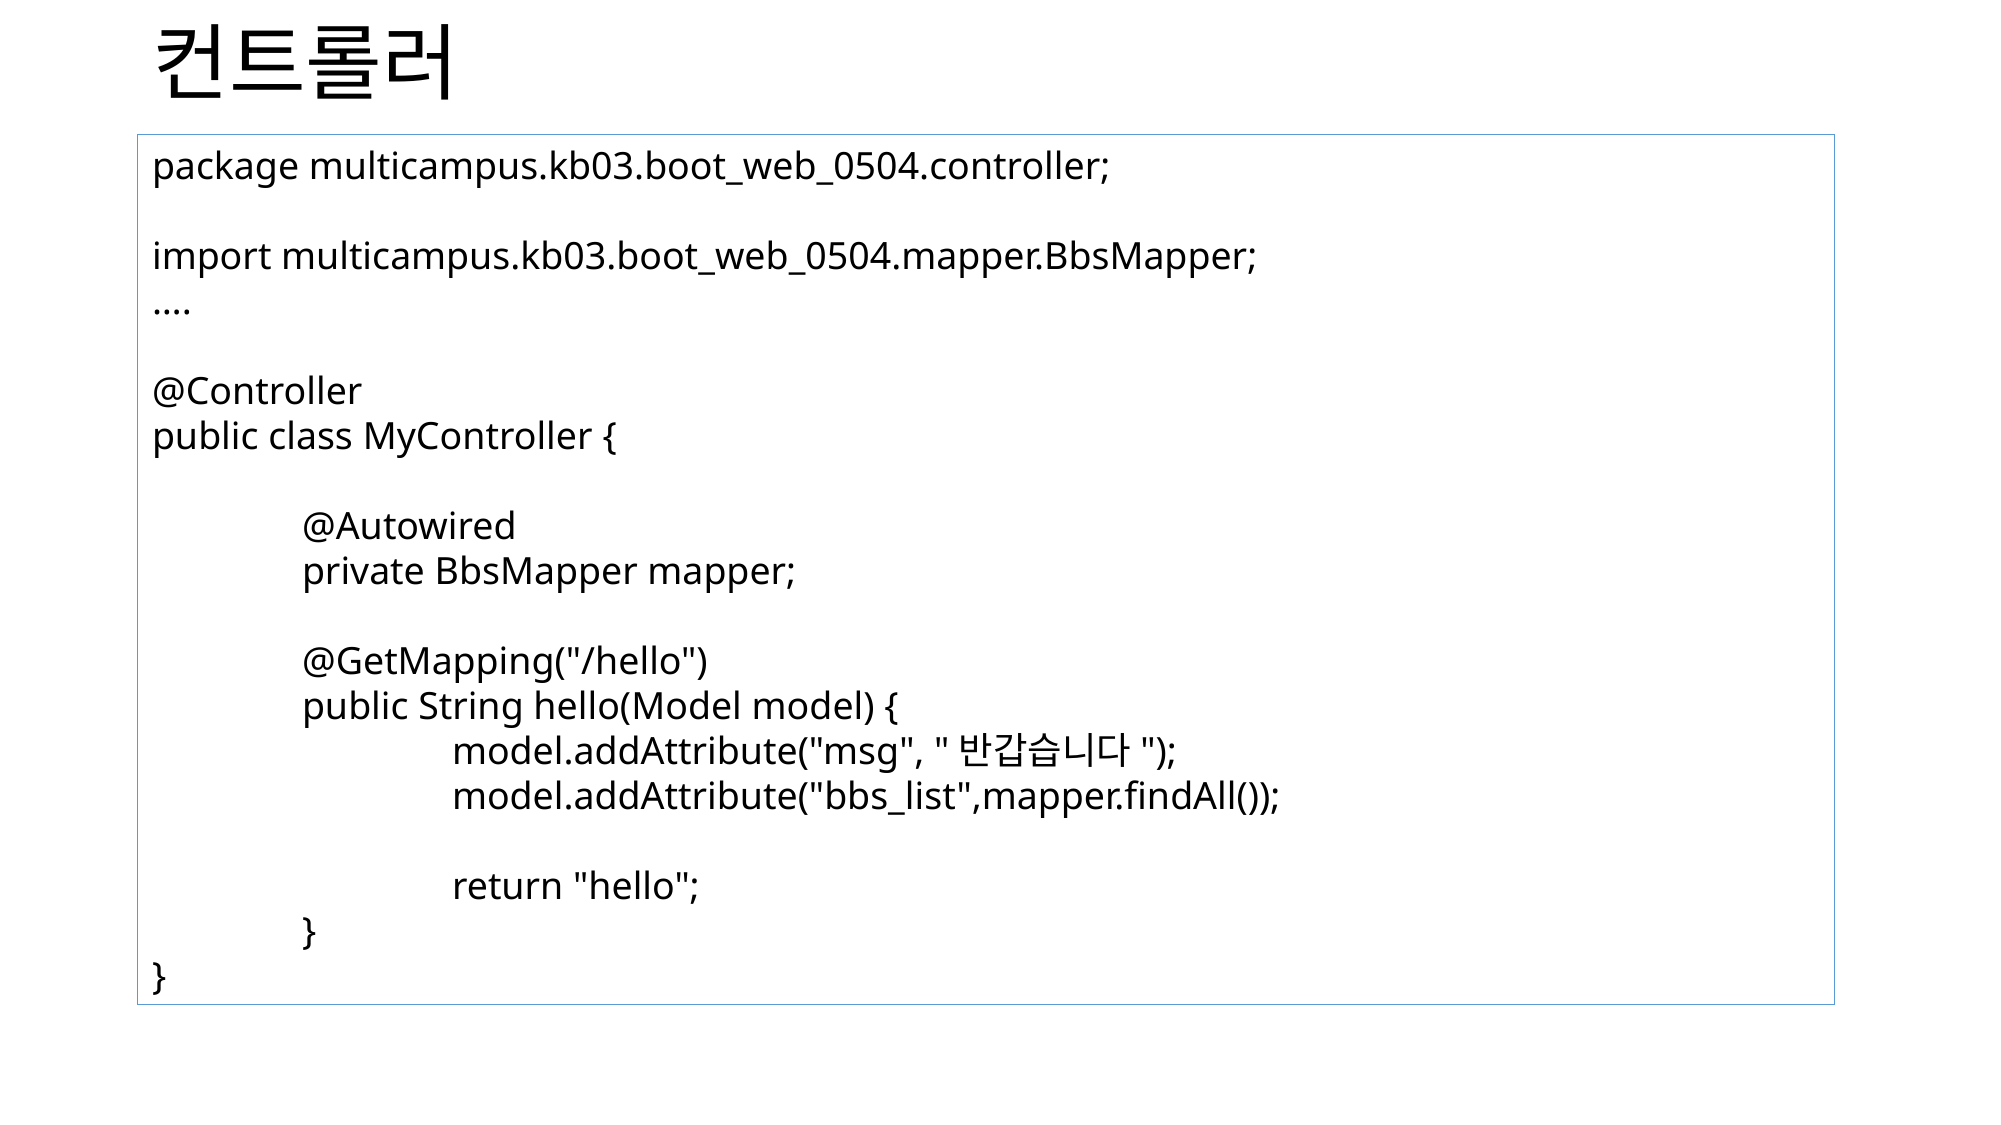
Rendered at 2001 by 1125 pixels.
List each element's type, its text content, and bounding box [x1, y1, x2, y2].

title 컨트롤러 [137, 13, 1863, 120]
text_box package multicampus.kb03.boot_web_0504.controller; import multicampus.kb03.boot_web_0504.mapper.BbsMapper; …. @Controller public class MyController { @Autowired private BbsMapper mapper; @GetMapping("/hello") public String hello(Model model) { model.addAttribute("msg", "반갑습니다"); model.addAttribute("bbs_list",mapper.findAll()); return "hello"; } } [137, 134, 1835, 1005]
